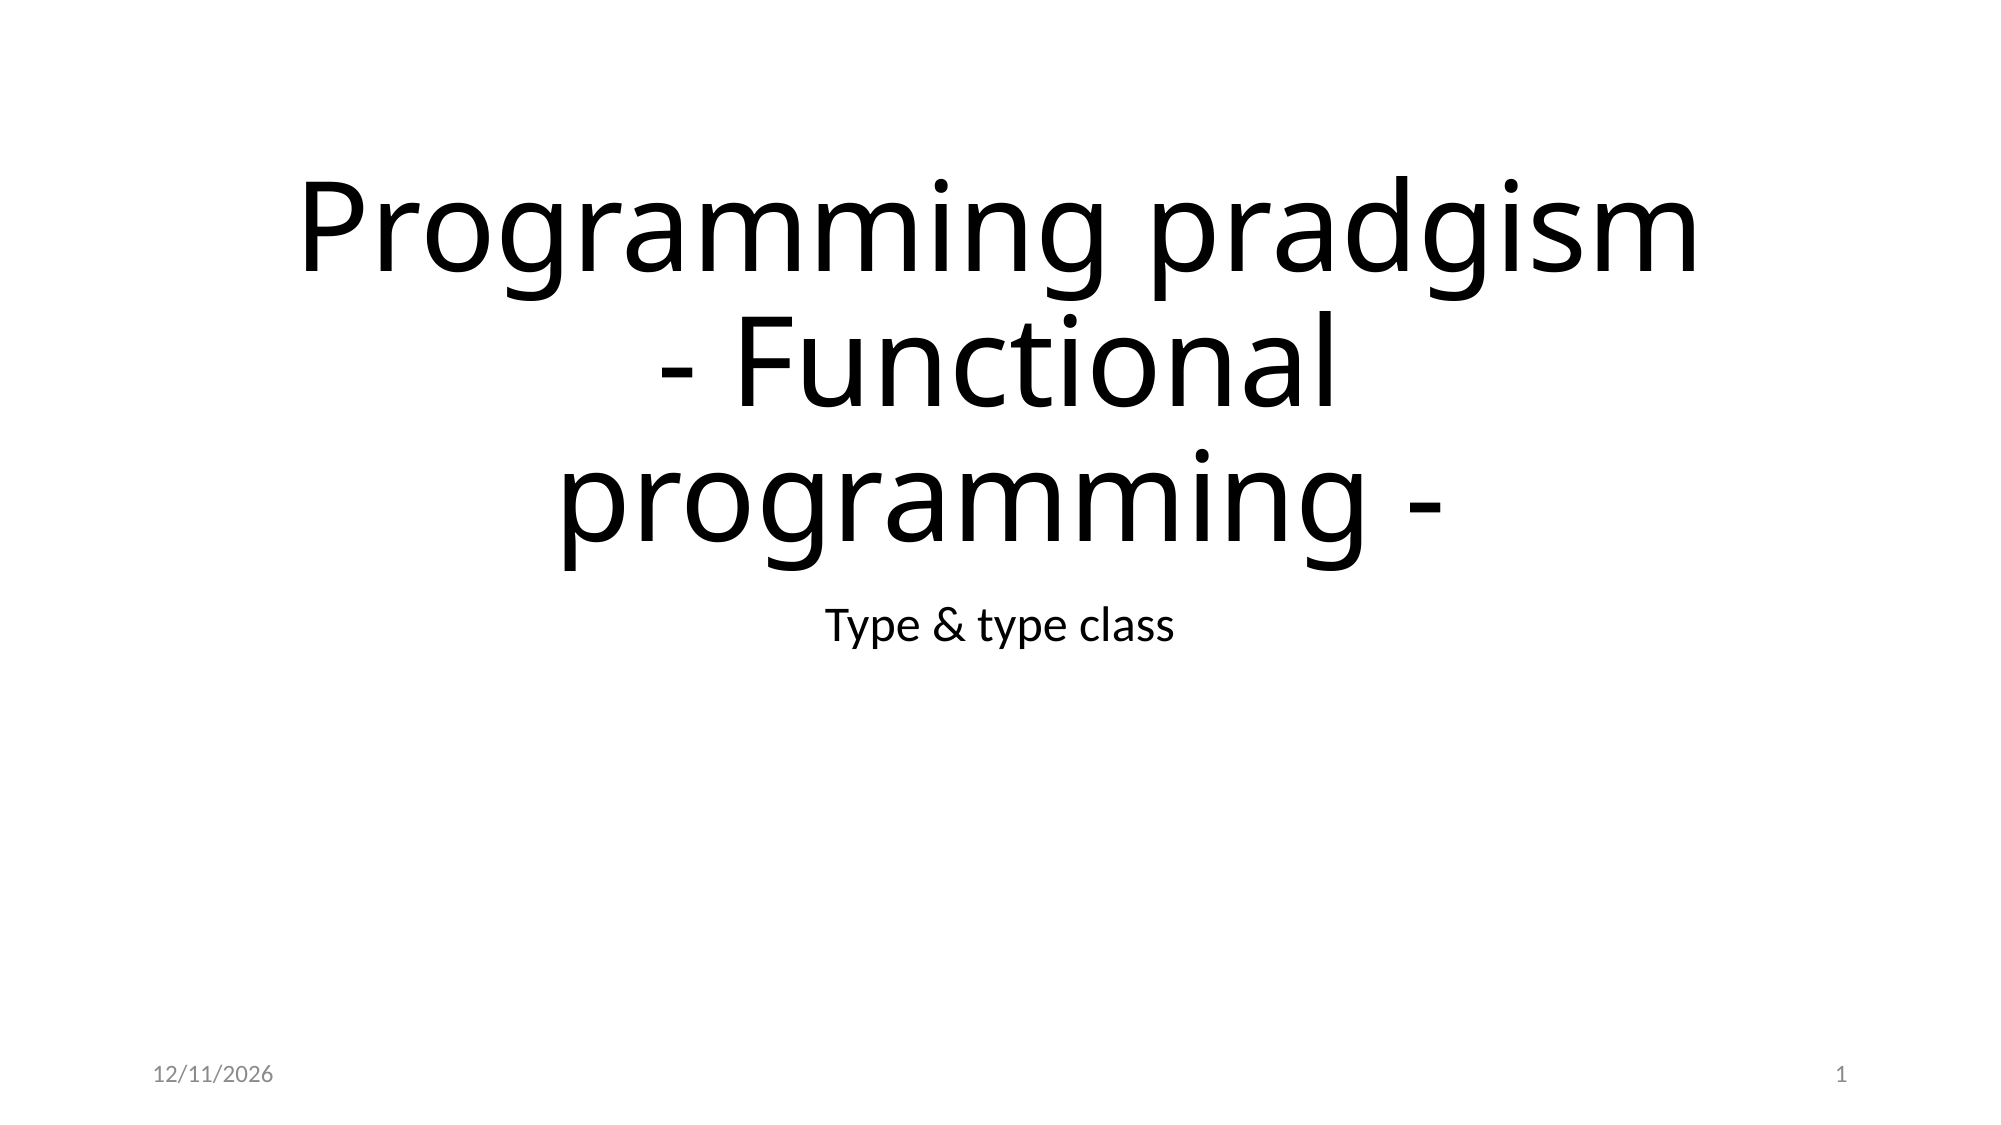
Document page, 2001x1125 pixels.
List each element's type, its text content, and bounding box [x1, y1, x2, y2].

subtitle Type & type class [249, 590, 1750, 863]
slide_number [137, 1042, 588, 1103]
title Programming pradgism - Functional programming - [249, 184, 1750, 576]
slide_number 1 [1412, 1042, 1863, 1103]
